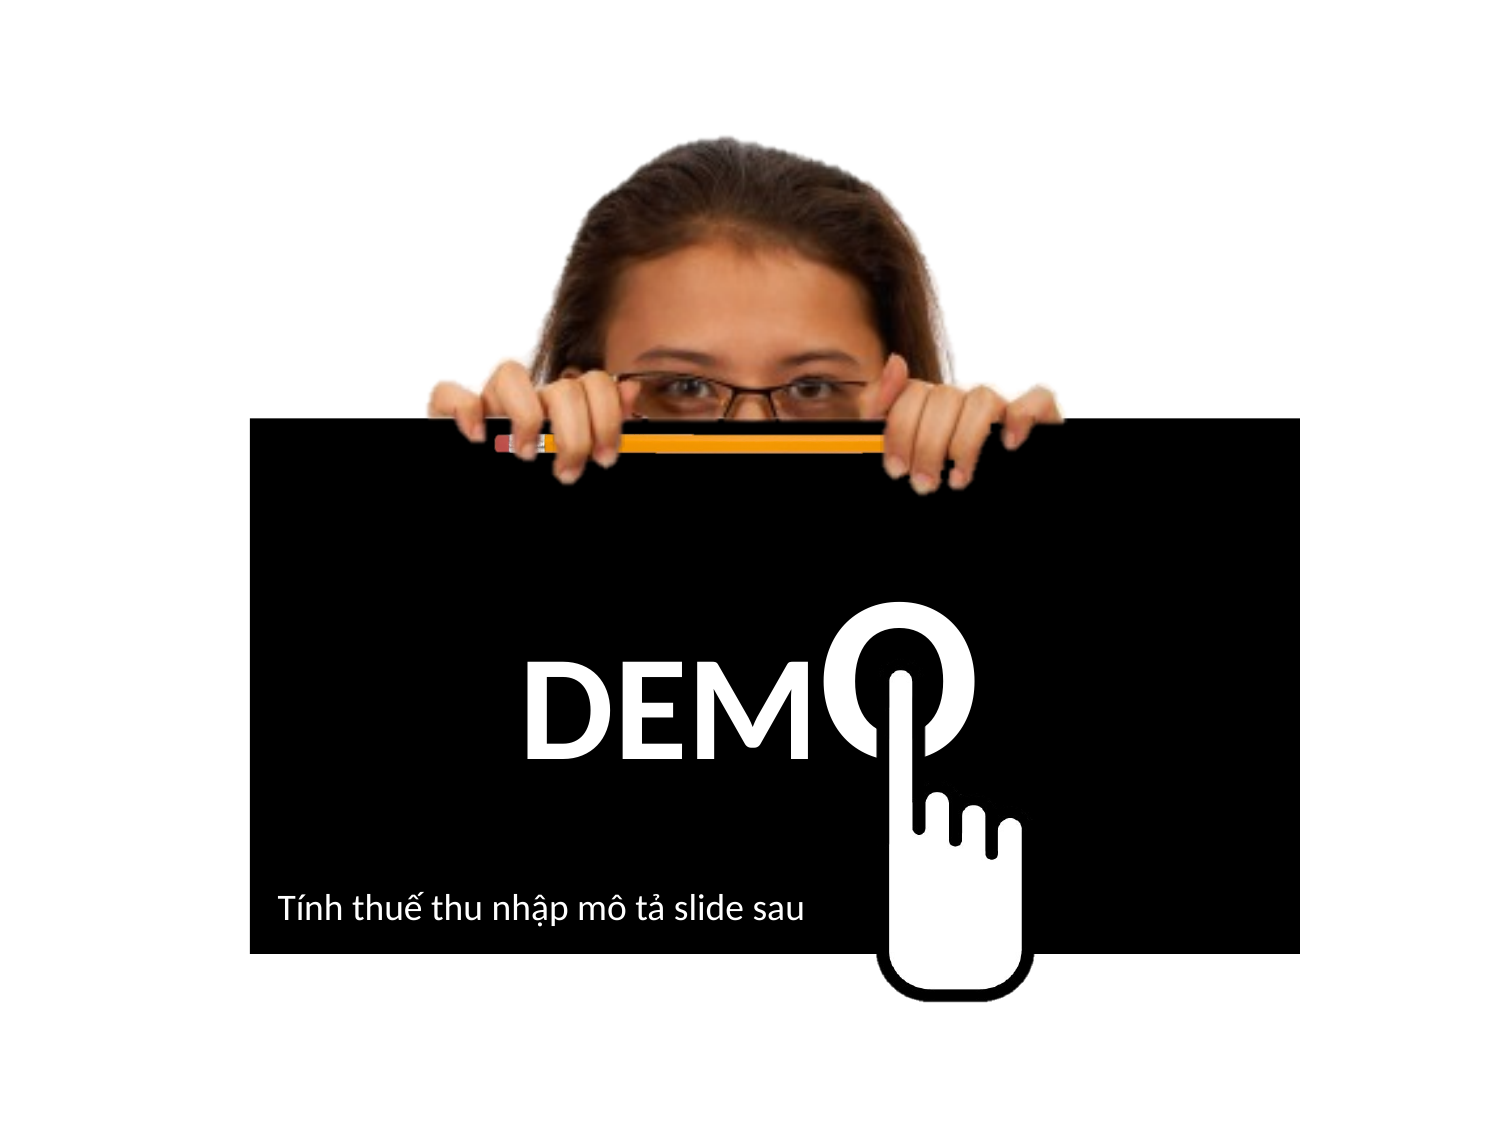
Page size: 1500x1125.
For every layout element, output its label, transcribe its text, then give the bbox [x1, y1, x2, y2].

picture [740, 585, 1170, 1015]
picture [316, 99, 1209, 564]
text_box Tính thuế thu nhập mô tả slide sau [262, 874, 828, 935]
